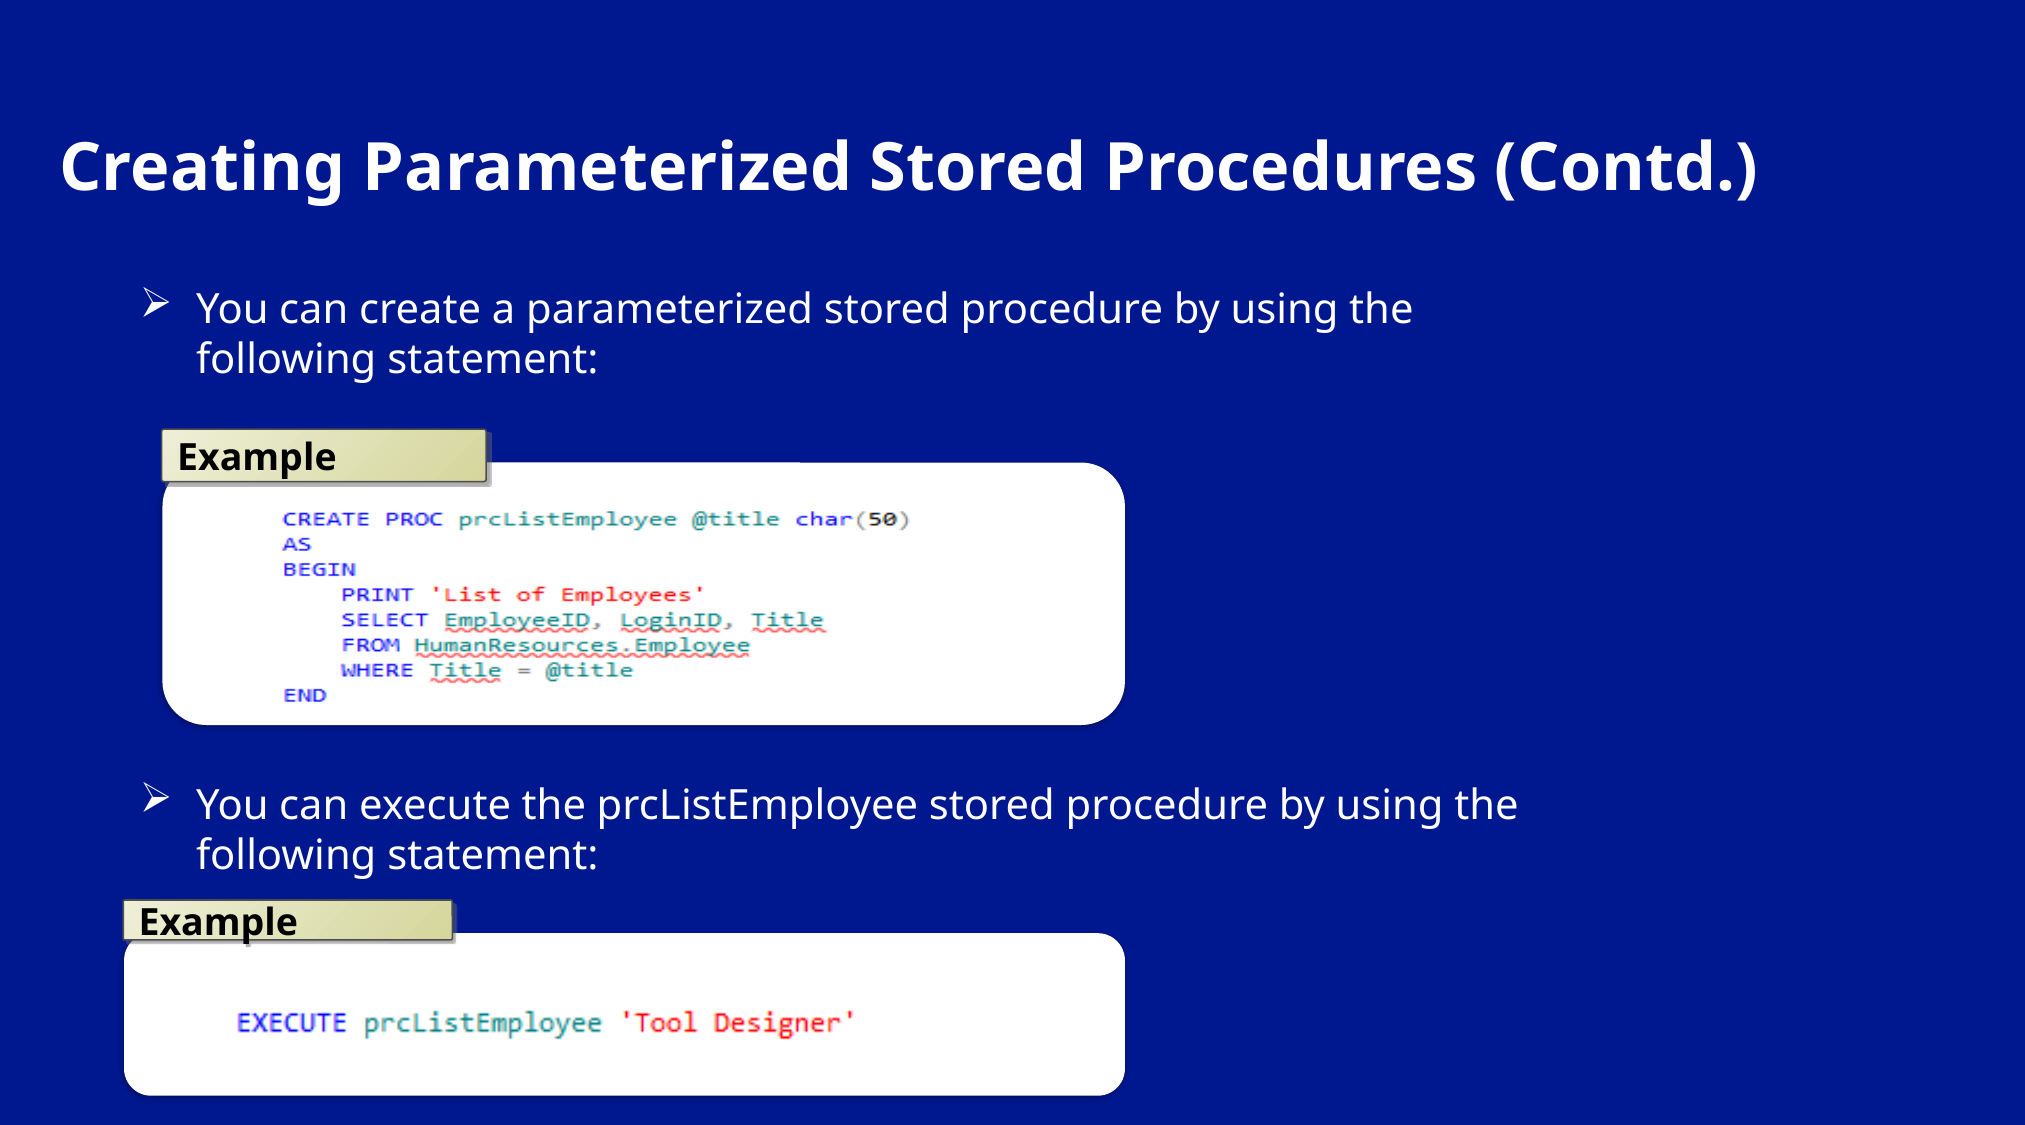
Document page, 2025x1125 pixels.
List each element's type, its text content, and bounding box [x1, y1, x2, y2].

text_box You can create a parameterized stored procedure by using the following statement: You can execute the prcListEmployee stored procedure by using the following statement: [124, 274, 1550, 975]
picture [237, 499, 976, 713]
text_box Example [123, 900, 453, 940]
text_box [161, 461, 1126, 726]
picture [199, 990, 888, 1060]
text_box [123, 932, 1126, 1097]
text_box Example [161, 429, 487, 482]
text_box Creating Parameterized Stored Procedures (Contd.) [33, 116, 1975, 212]
